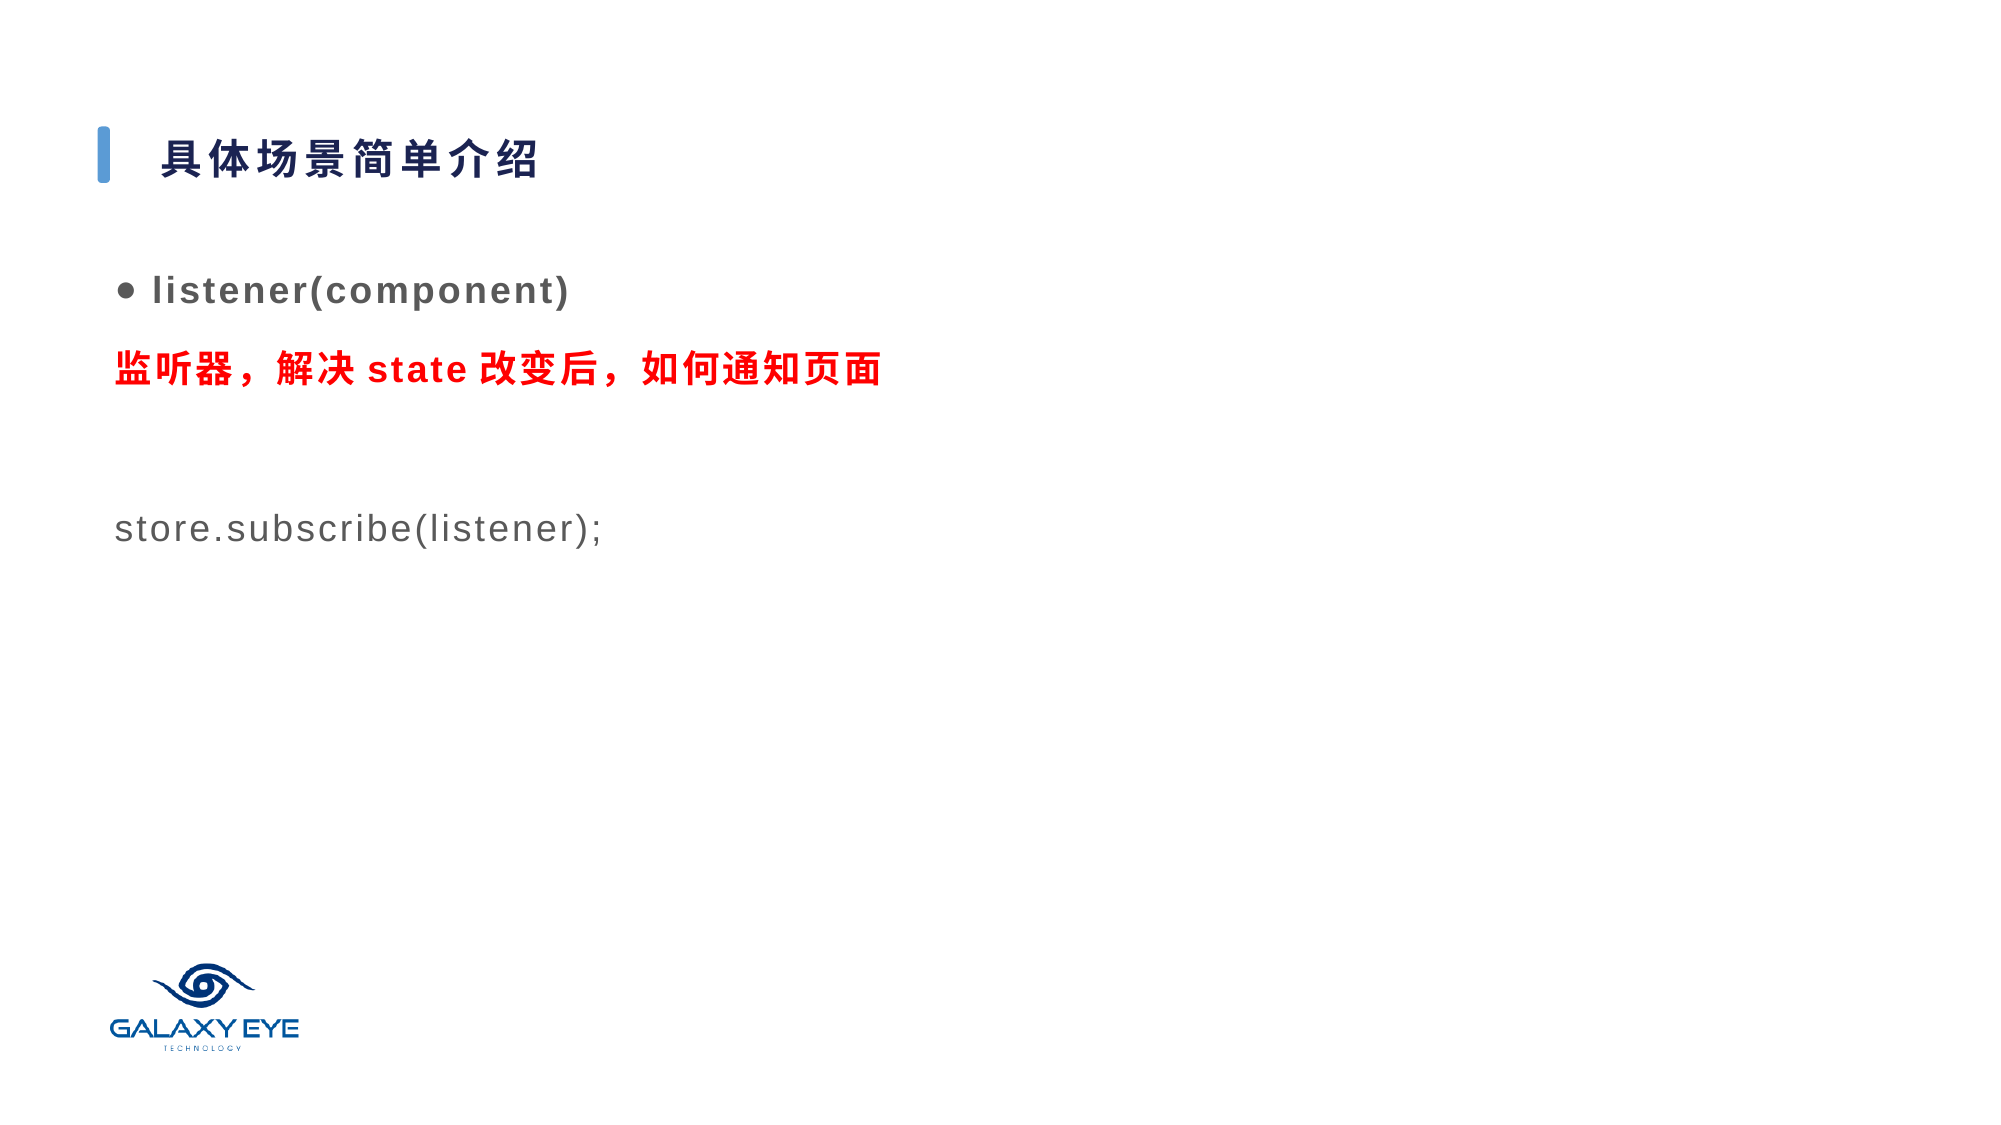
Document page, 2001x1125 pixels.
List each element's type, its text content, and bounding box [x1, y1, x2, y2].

list listener(component) 监听器，解决state改变后，如何通知页面 store.subscribe(listener); [99, 244, 1900, 1026]
picture [99, 956, 309, 1057]
title 具体场景简单介绍 [145, 99, 1900, 216]
